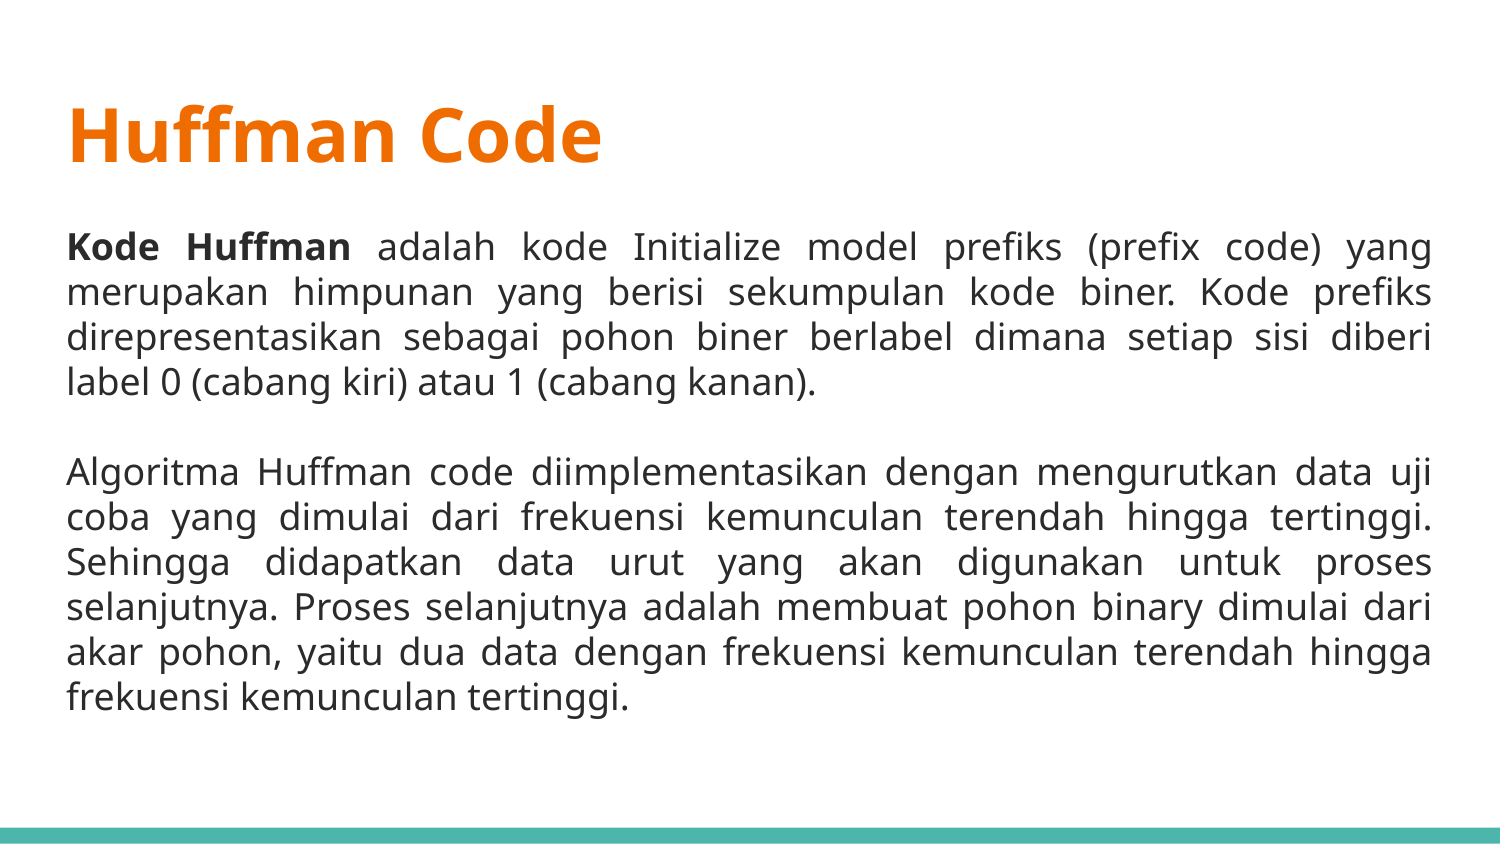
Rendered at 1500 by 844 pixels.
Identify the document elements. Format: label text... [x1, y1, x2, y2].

list Kode Huffman adalah kode Initialize model prefiks (prefix code) yang merupakan himpunan yang berisi sekumpulan kode biner. Kode prefiks direpresentasikan sebagai pohon biner berlabel dimana setiap sisi diberi label 0 (cabang kiri) atau 1 (cabang kanan). Algoritma Huffman code diimplementasikan dengan mengurutkan data uji coba yang dimulai dari frekuensi kemunculan terendah hingga tertinggi. Sehingga didapatkan data urut yang akan digunakan untuk proses selanjutnya. Proses selanjutnya adalah membuat pohon binary dimulai dari akar pohon, yaitu dua data dengan frekuensi kemunculan terendah hingga frekuensi kemunculan tertinggi. [51, 207, 1449, 750]
title Huffman Code [51, 72, 1449, 189]
